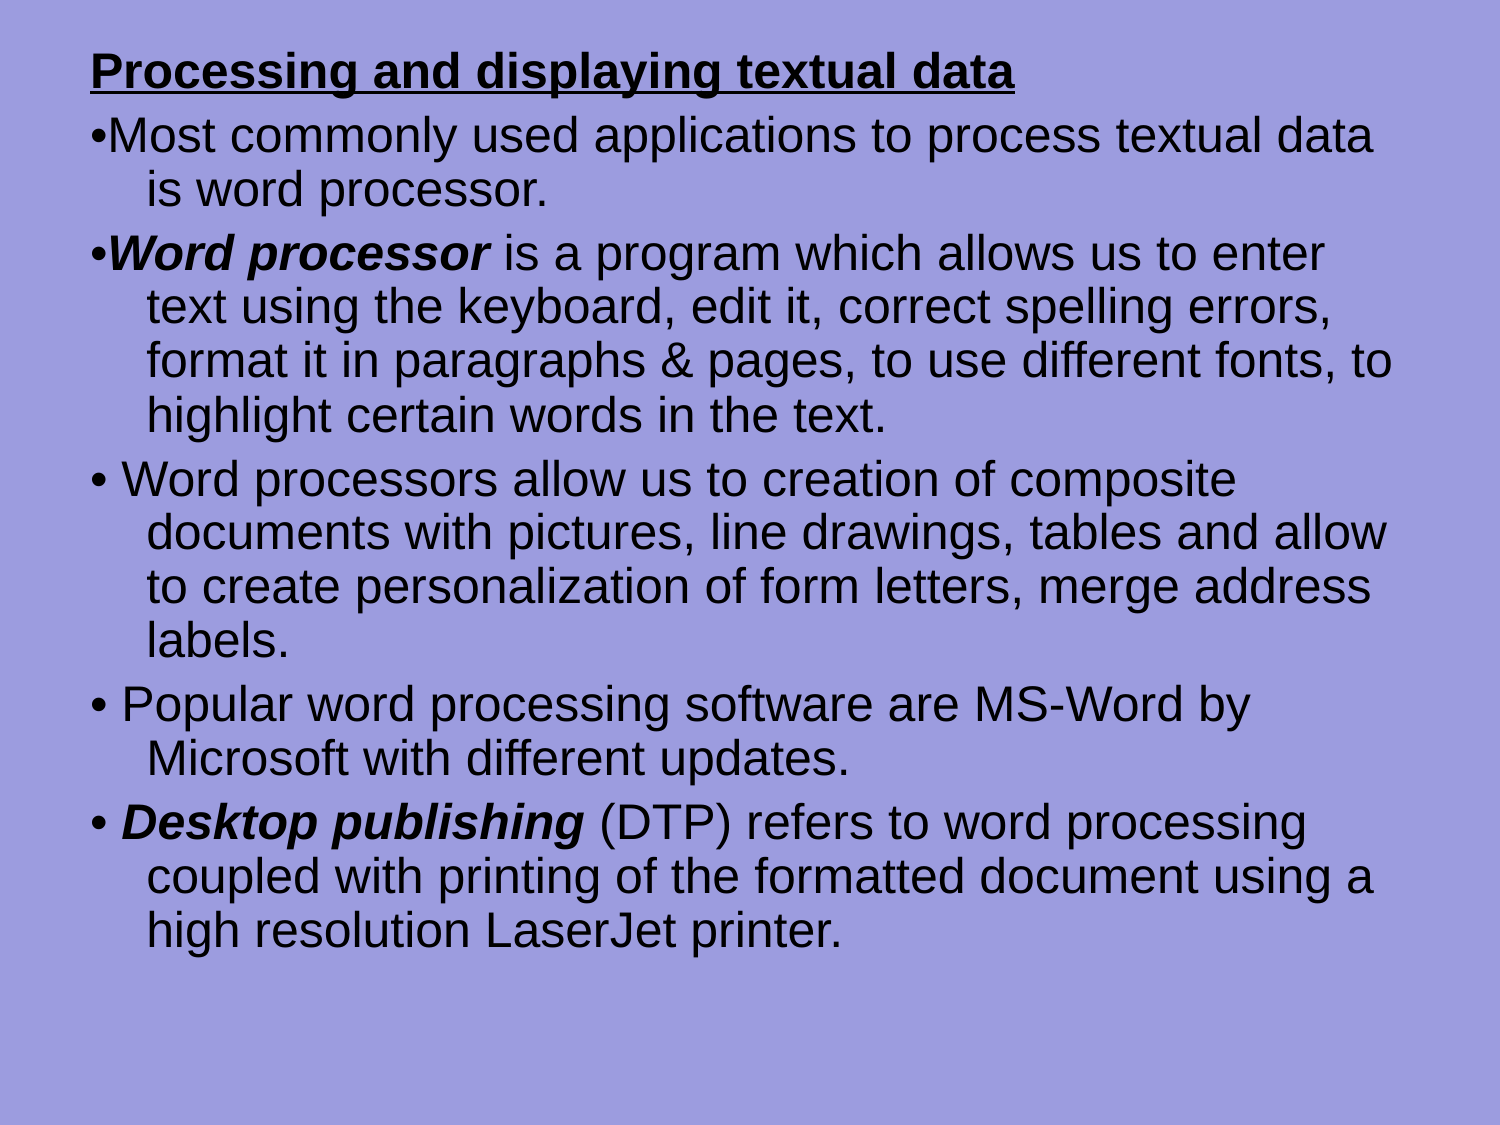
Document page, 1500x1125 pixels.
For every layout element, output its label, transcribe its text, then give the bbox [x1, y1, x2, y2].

list Processing and displaying textual data •Most commonly used applications to process textual data is word processor. •Word processor is a program which allows us to enter text using the keyboard, edit it, correct spelling errors, format it in paragraphs & pages, to use different fonts, to highlight certain words in the text. • Word processors allow us to creation of composite documents with pictures, line drawings, tables and allow to create personalization of form letters, merge address labels. • Popular word processing software are MS-Word by Microsoft with different updates. • Desktop publishing (DTP) refers to word processing coupled with printing of the formatted document using a high resolution LaserJet printer. [74, 37, 1426, 1006]
